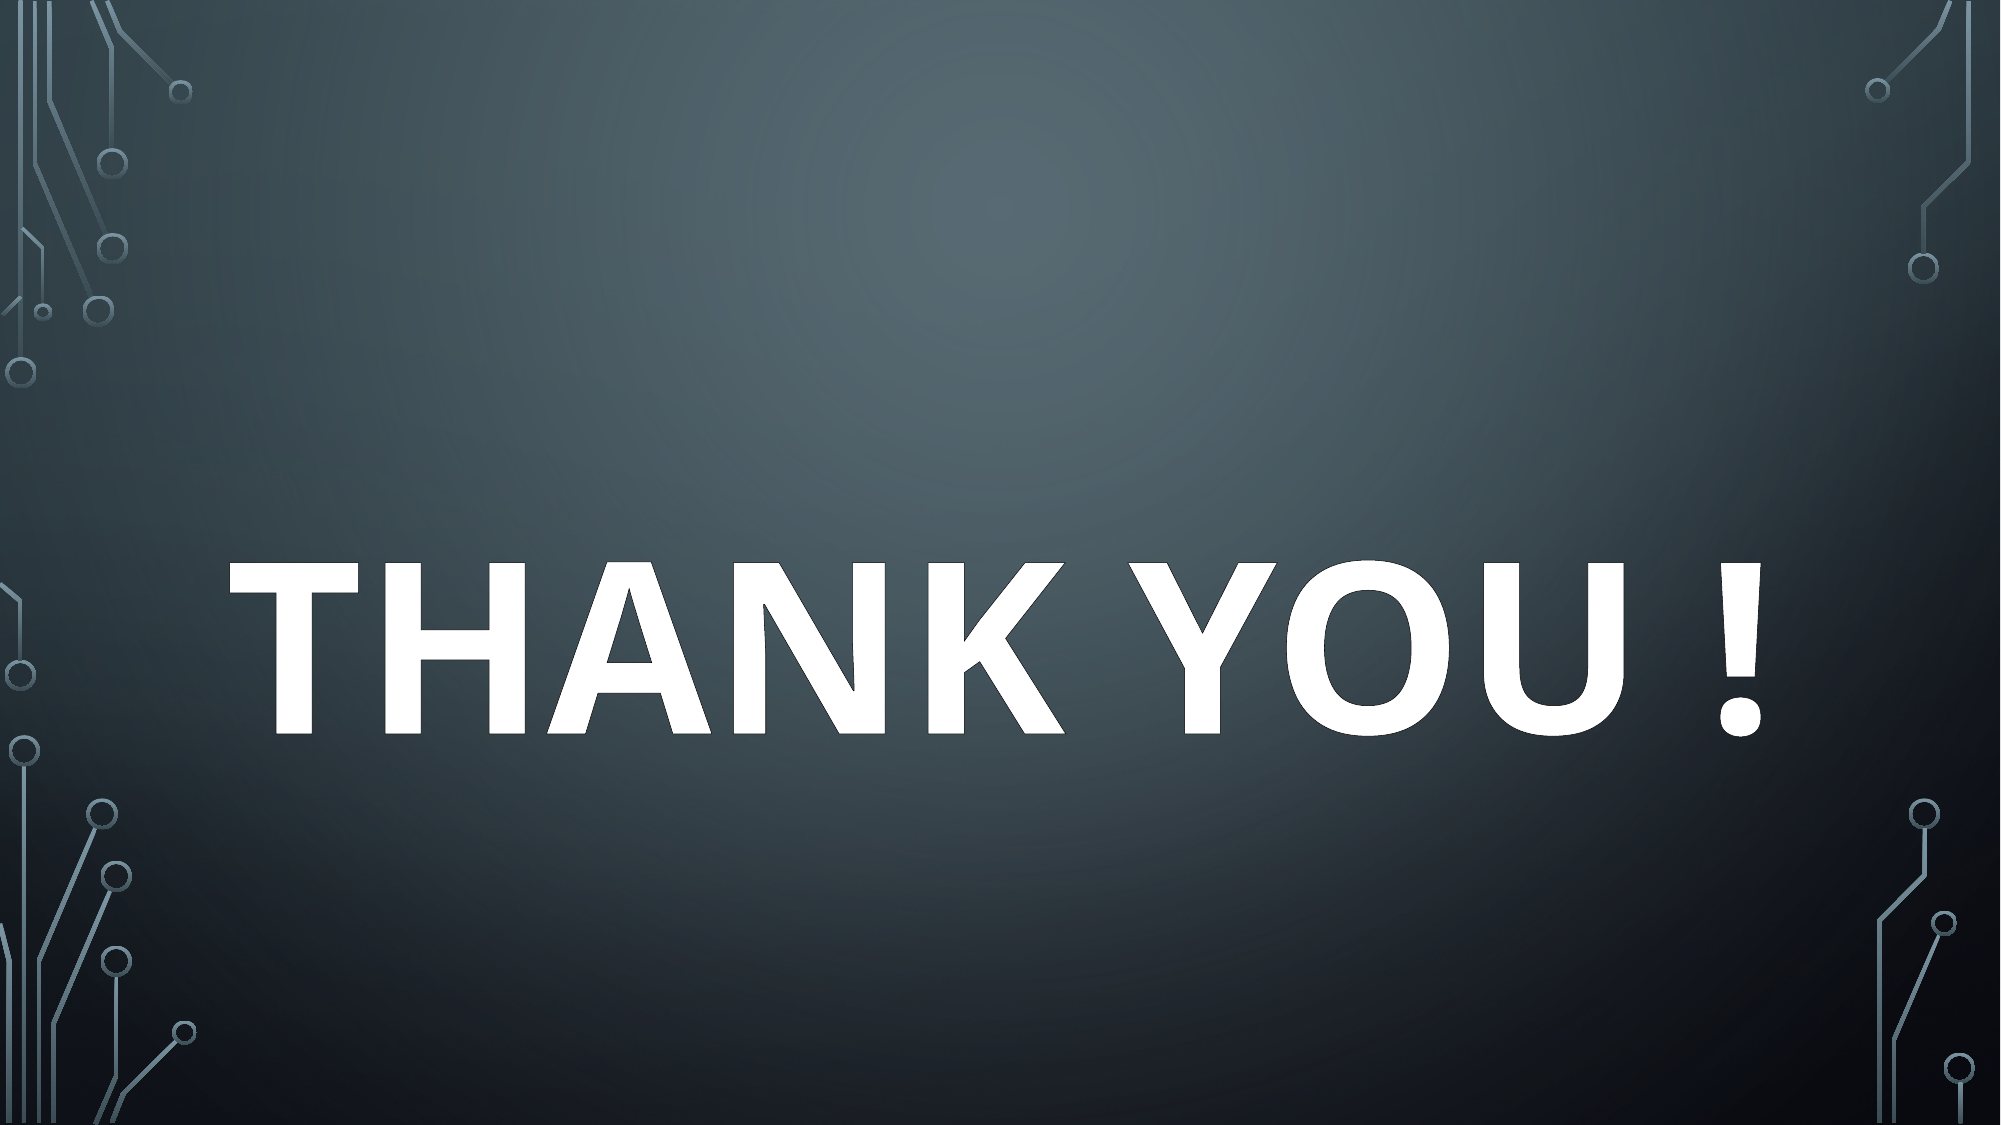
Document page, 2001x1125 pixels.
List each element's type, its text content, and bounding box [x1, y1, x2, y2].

text_box THANK YOU ! [209, 486, 1791, 790]
